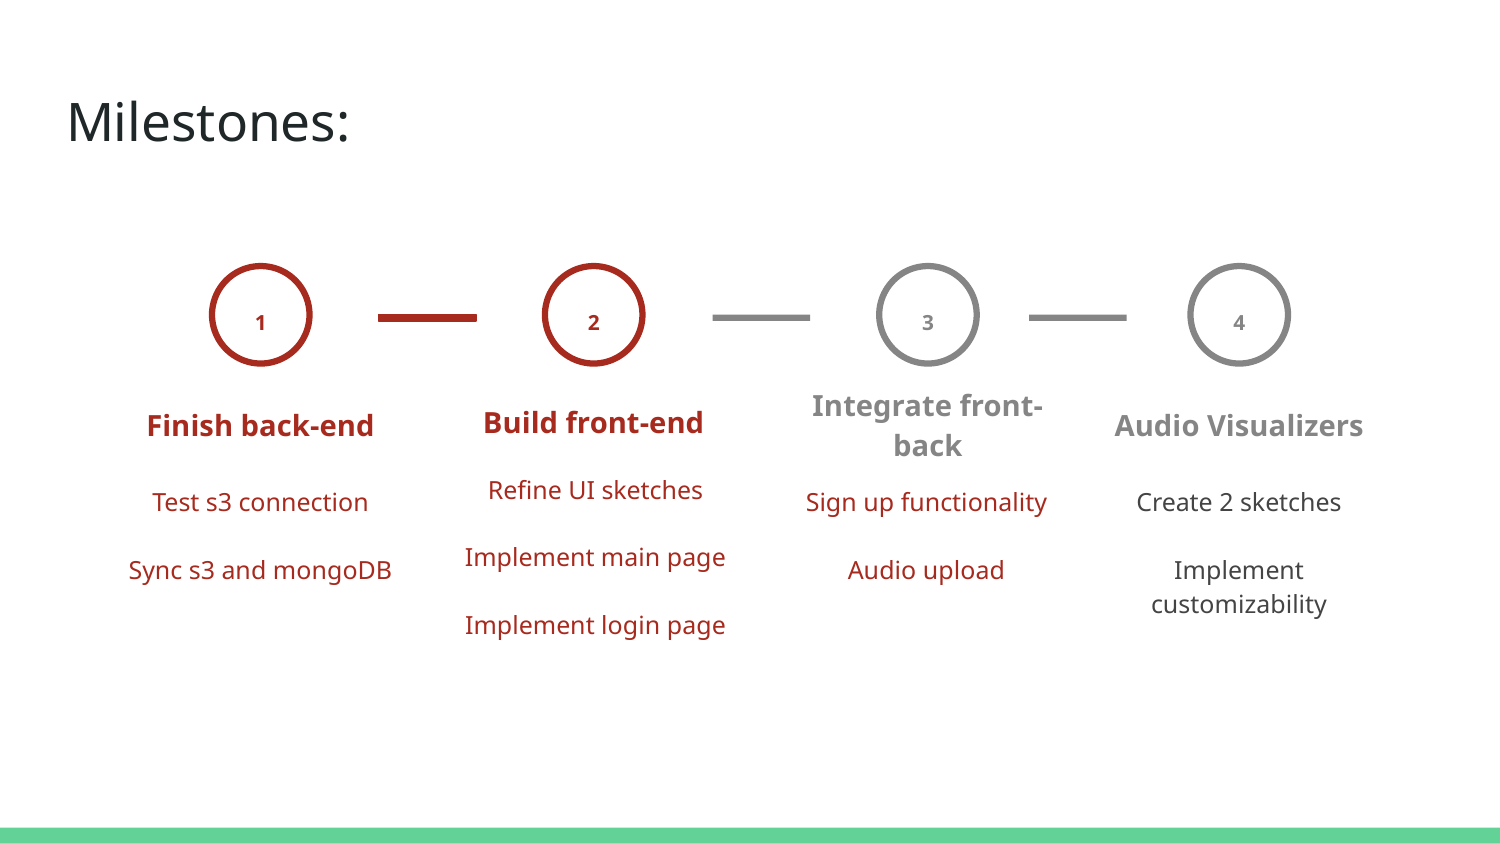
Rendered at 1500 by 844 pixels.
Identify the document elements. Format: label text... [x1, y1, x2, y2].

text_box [1082, 265, 1396, 589]
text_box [104, 265, 418, 589]
text_box [754, 314, 765, 321]
text_box [421, 314, 432, 321]
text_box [770, 265, 1081, 589]
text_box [437, 265, 751, 576]
title Milestones: [51, 72, 1449, 167]
